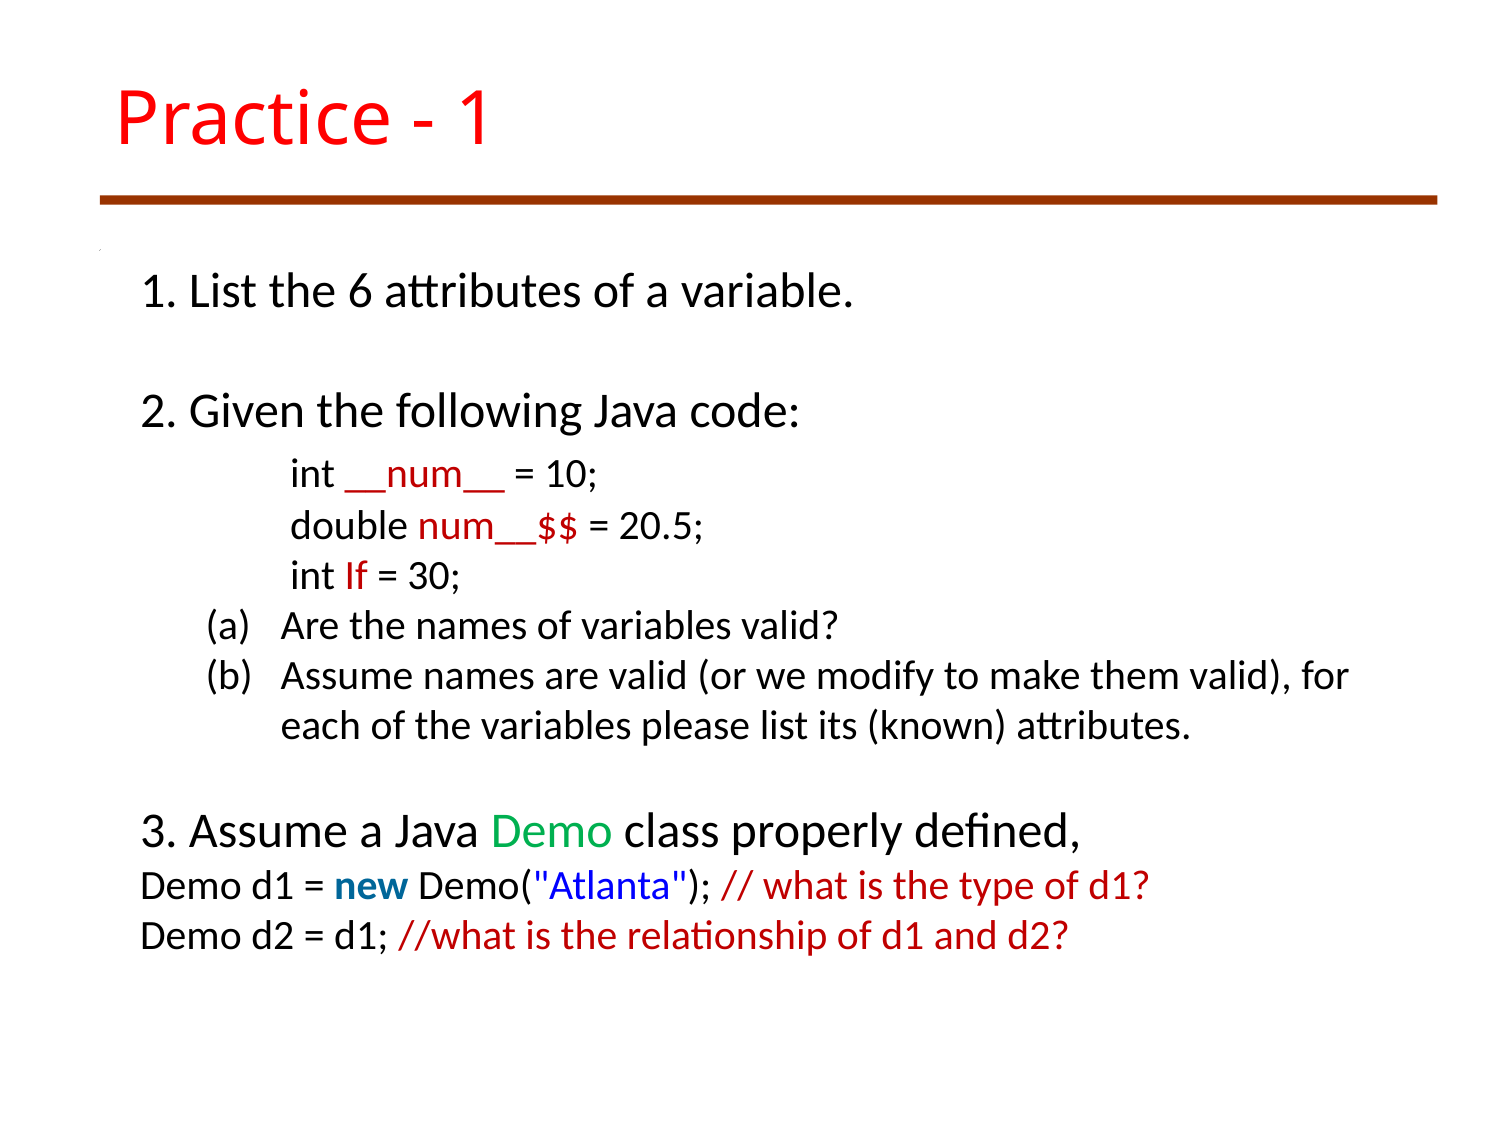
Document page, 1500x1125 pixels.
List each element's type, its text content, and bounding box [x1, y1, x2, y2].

list 1. List the 6 attributes of a variable. 2. Given the following Java code: int __num__ = 10; double num__$$ = 20.5; int If = 30; Are the names of variables valid? Assume names are valid (or we modify to make them valid), for each of the variables please list its (known) attributes. 3. Assume a Java Demo class properly defined, Demo d1 = new Demo("Atlanta"); // what is the type of d1? Demo d2 = d1; //what is the relationship of d1 and d2? [125, 249, 1438, 1013]
title Practice - 1 [99, 62, 1438, 250]
